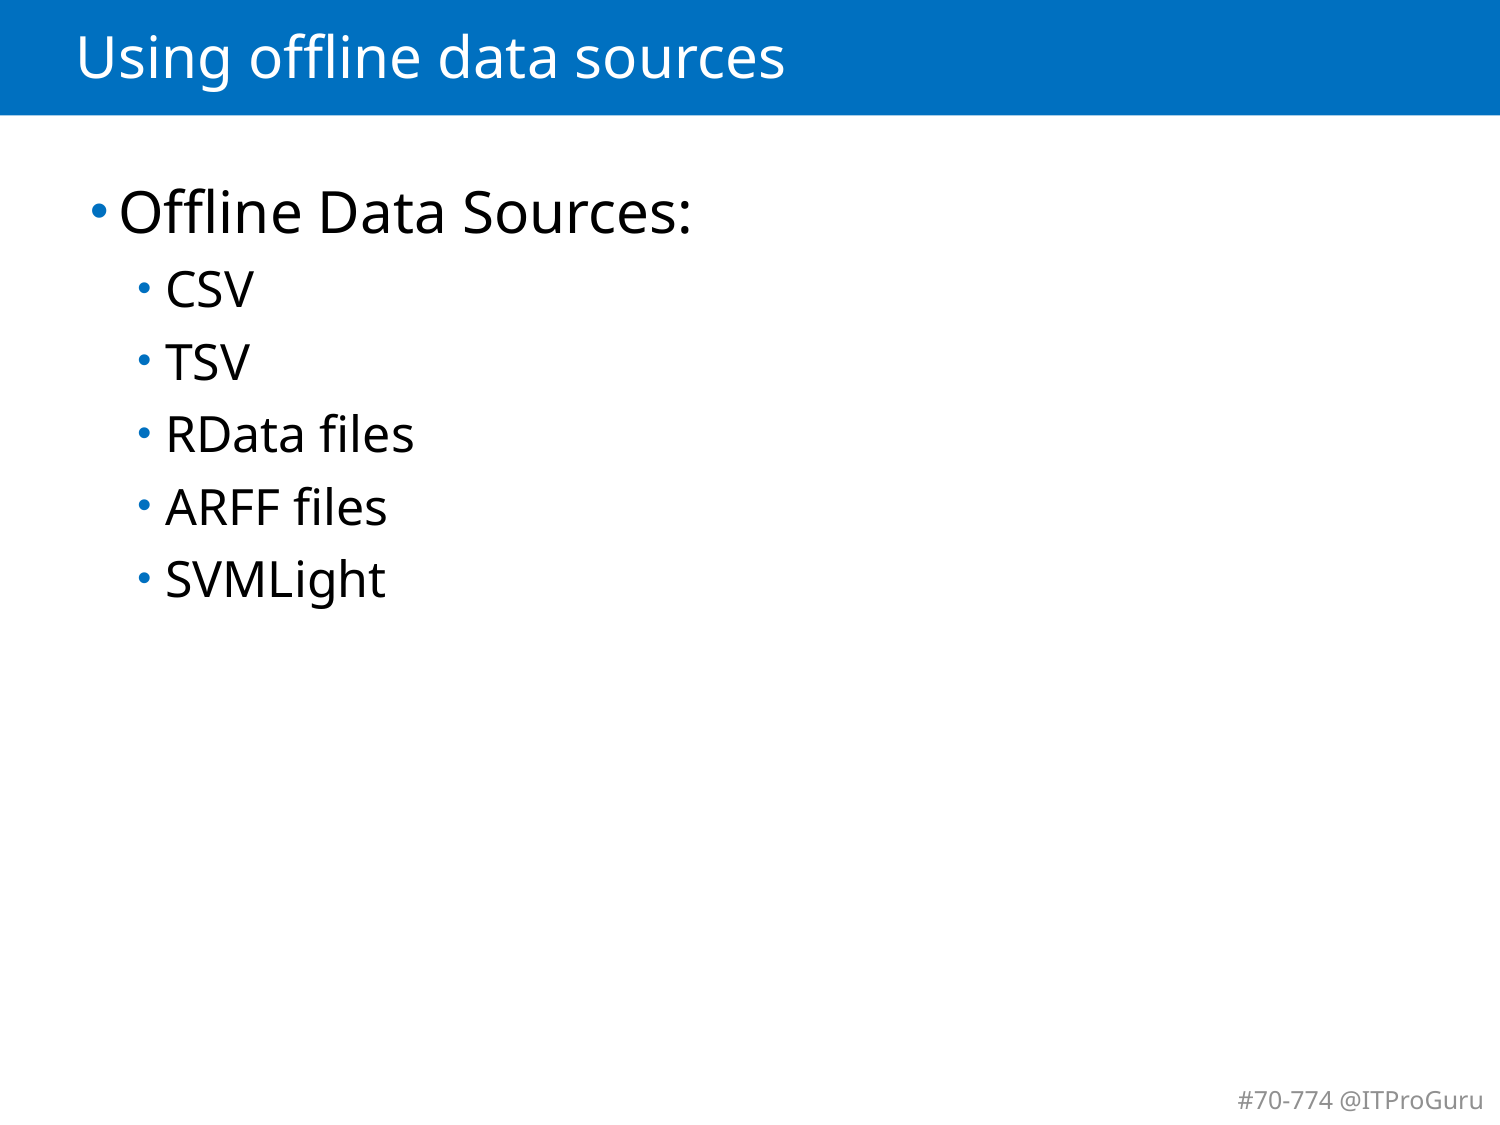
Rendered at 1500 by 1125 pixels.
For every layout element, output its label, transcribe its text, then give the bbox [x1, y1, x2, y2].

text_box Offline Data Sources: CSV TSV RData files ARFF files SVMLight [75, 167, 1408, 1012]
title Using offline data sources [75, 0, 1351, 122]
